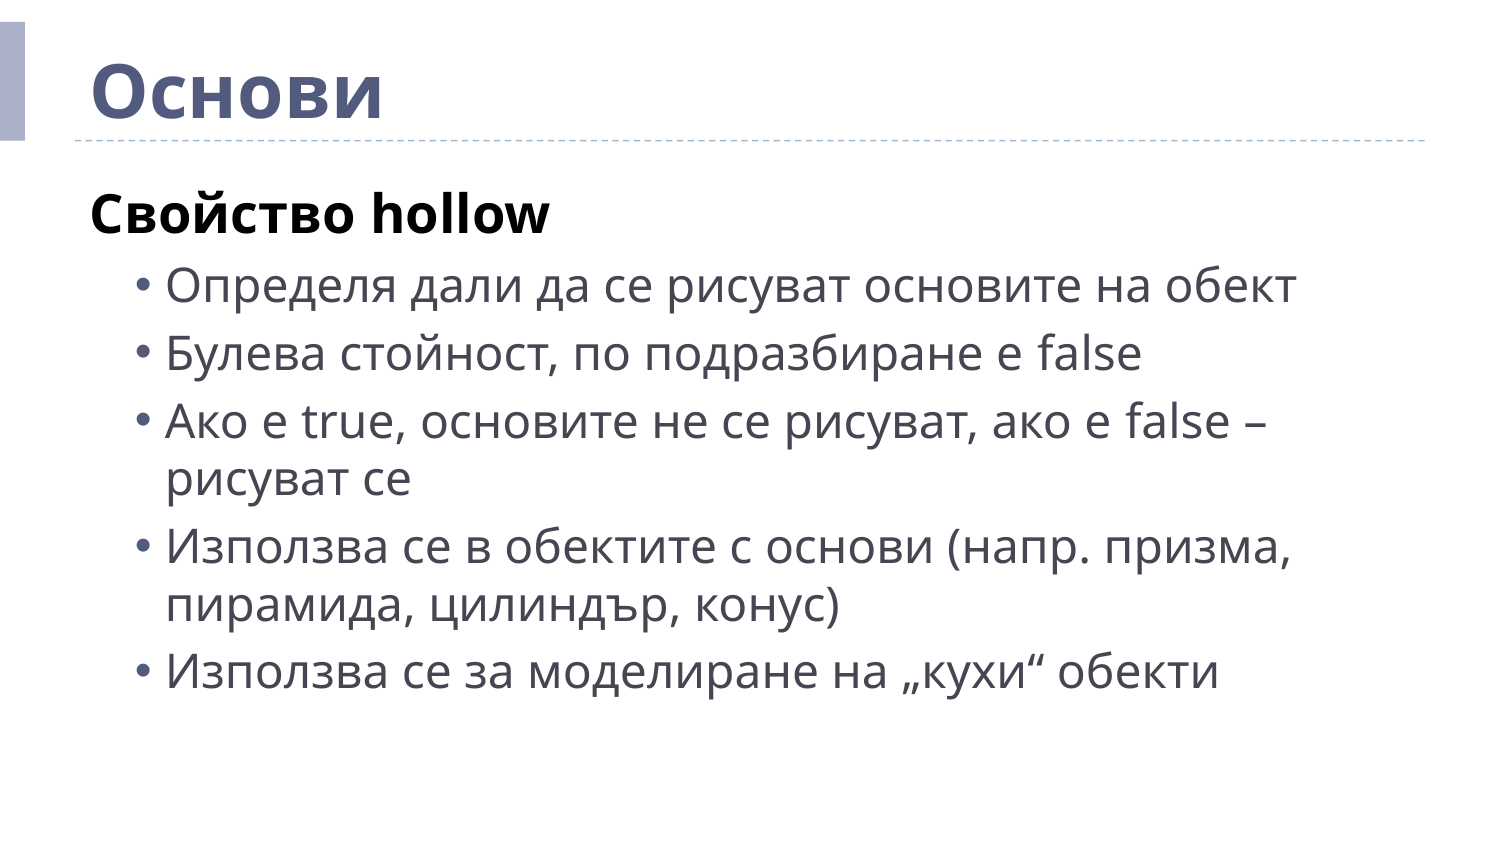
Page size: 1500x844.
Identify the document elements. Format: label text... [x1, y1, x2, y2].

title Основи [75, 18, 1475, 141]
list Свойство hollow Определя дали да се рисуват основите на обект Булева стойност, по подразбиране е false Ако е true, основите не се рисуват, ако е false – рисуват се Използва се в обектите с основи (напр. призма, пирамида, цилиндър, конус) Използва се за моделиране на „кухи“ обекти [75, 171, 1475, 835]
